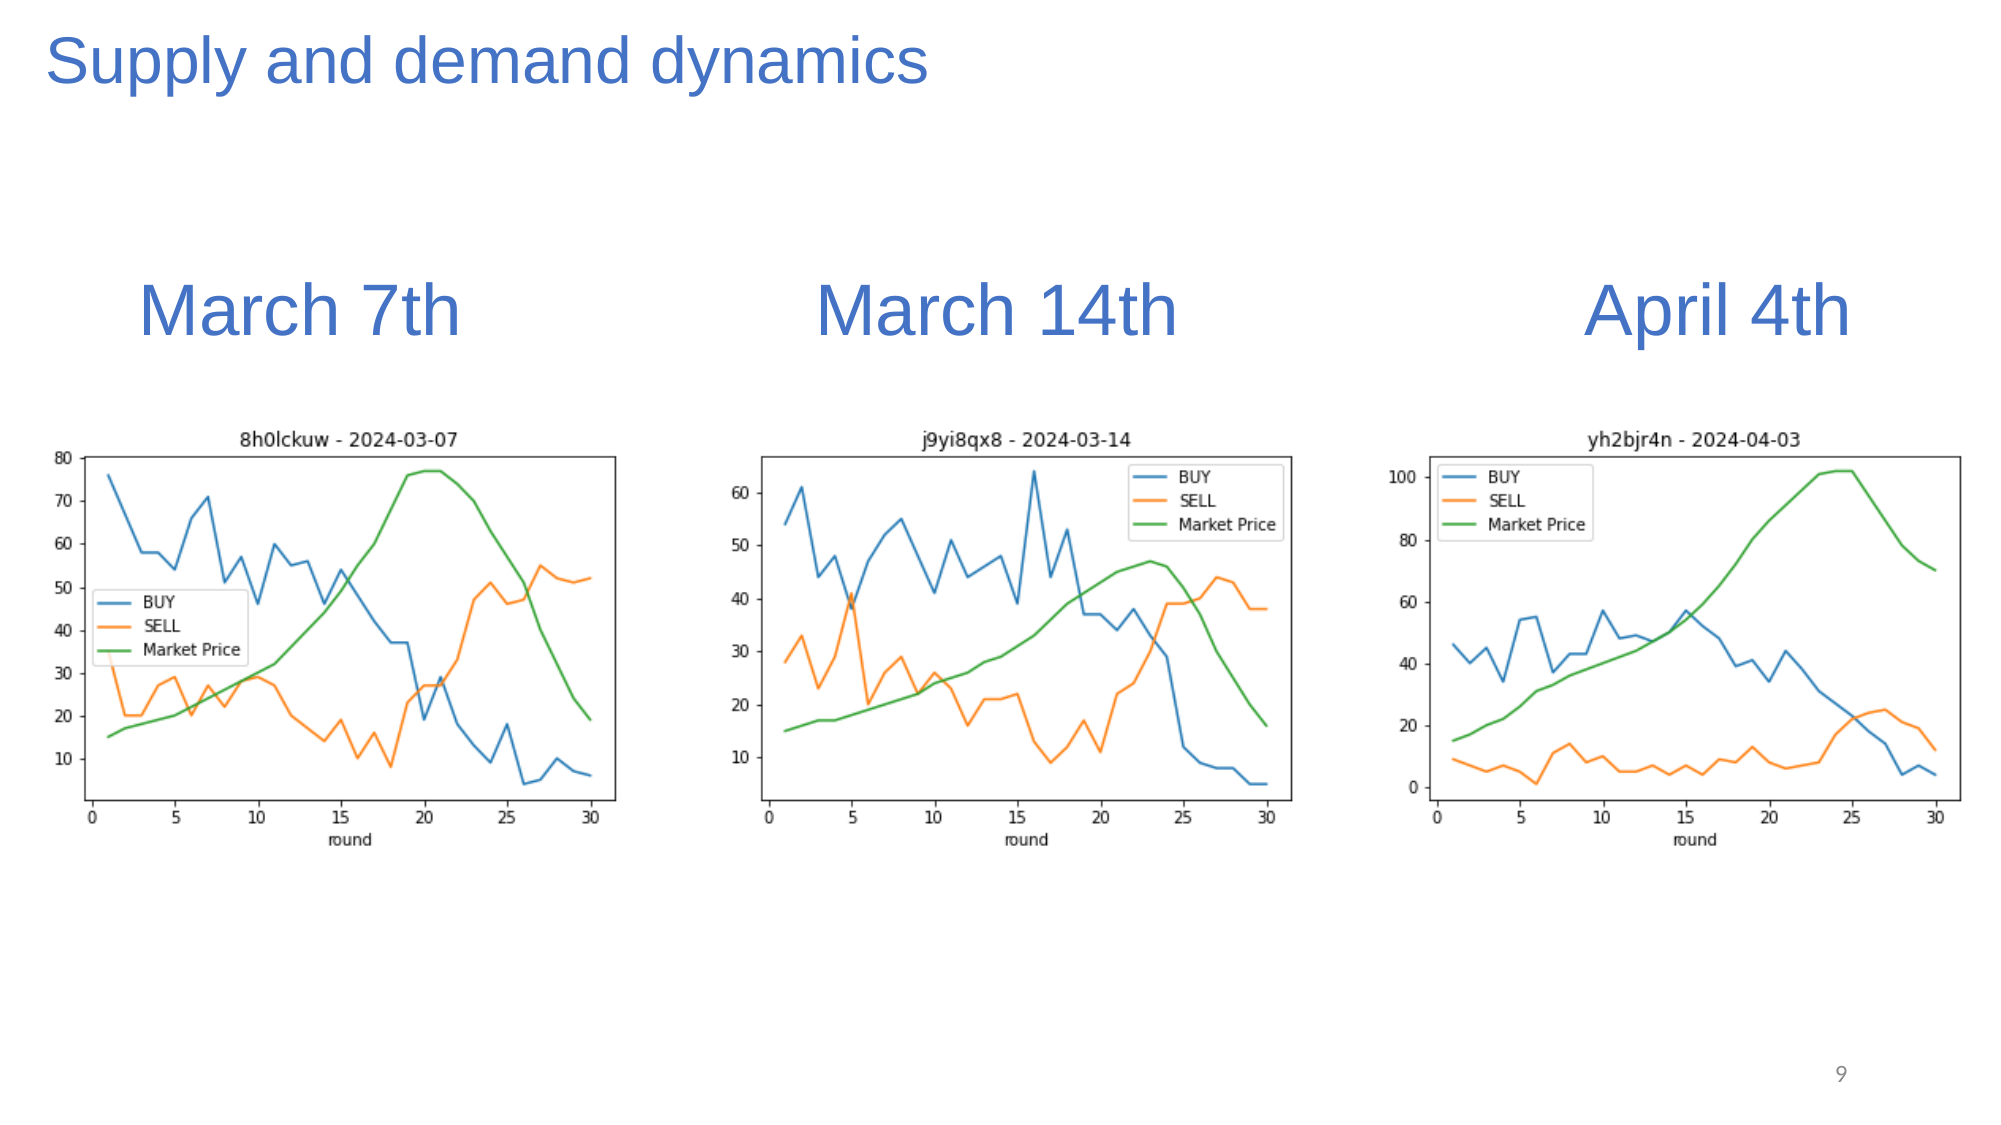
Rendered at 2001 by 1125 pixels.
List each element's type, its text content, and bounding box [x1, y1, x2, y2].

title Supply and demand dynamics [30, 18, 1634, 106]
text_box March 14th [717, 258, 1277, 366]
slide_number 9 [1412, 1042, 1863, 1103]
picture [0, 401, 2000, 857]
text_box March 7th [77, 268, 524, 356]
text_box April 4th [1465, 258, 1973, 366]
